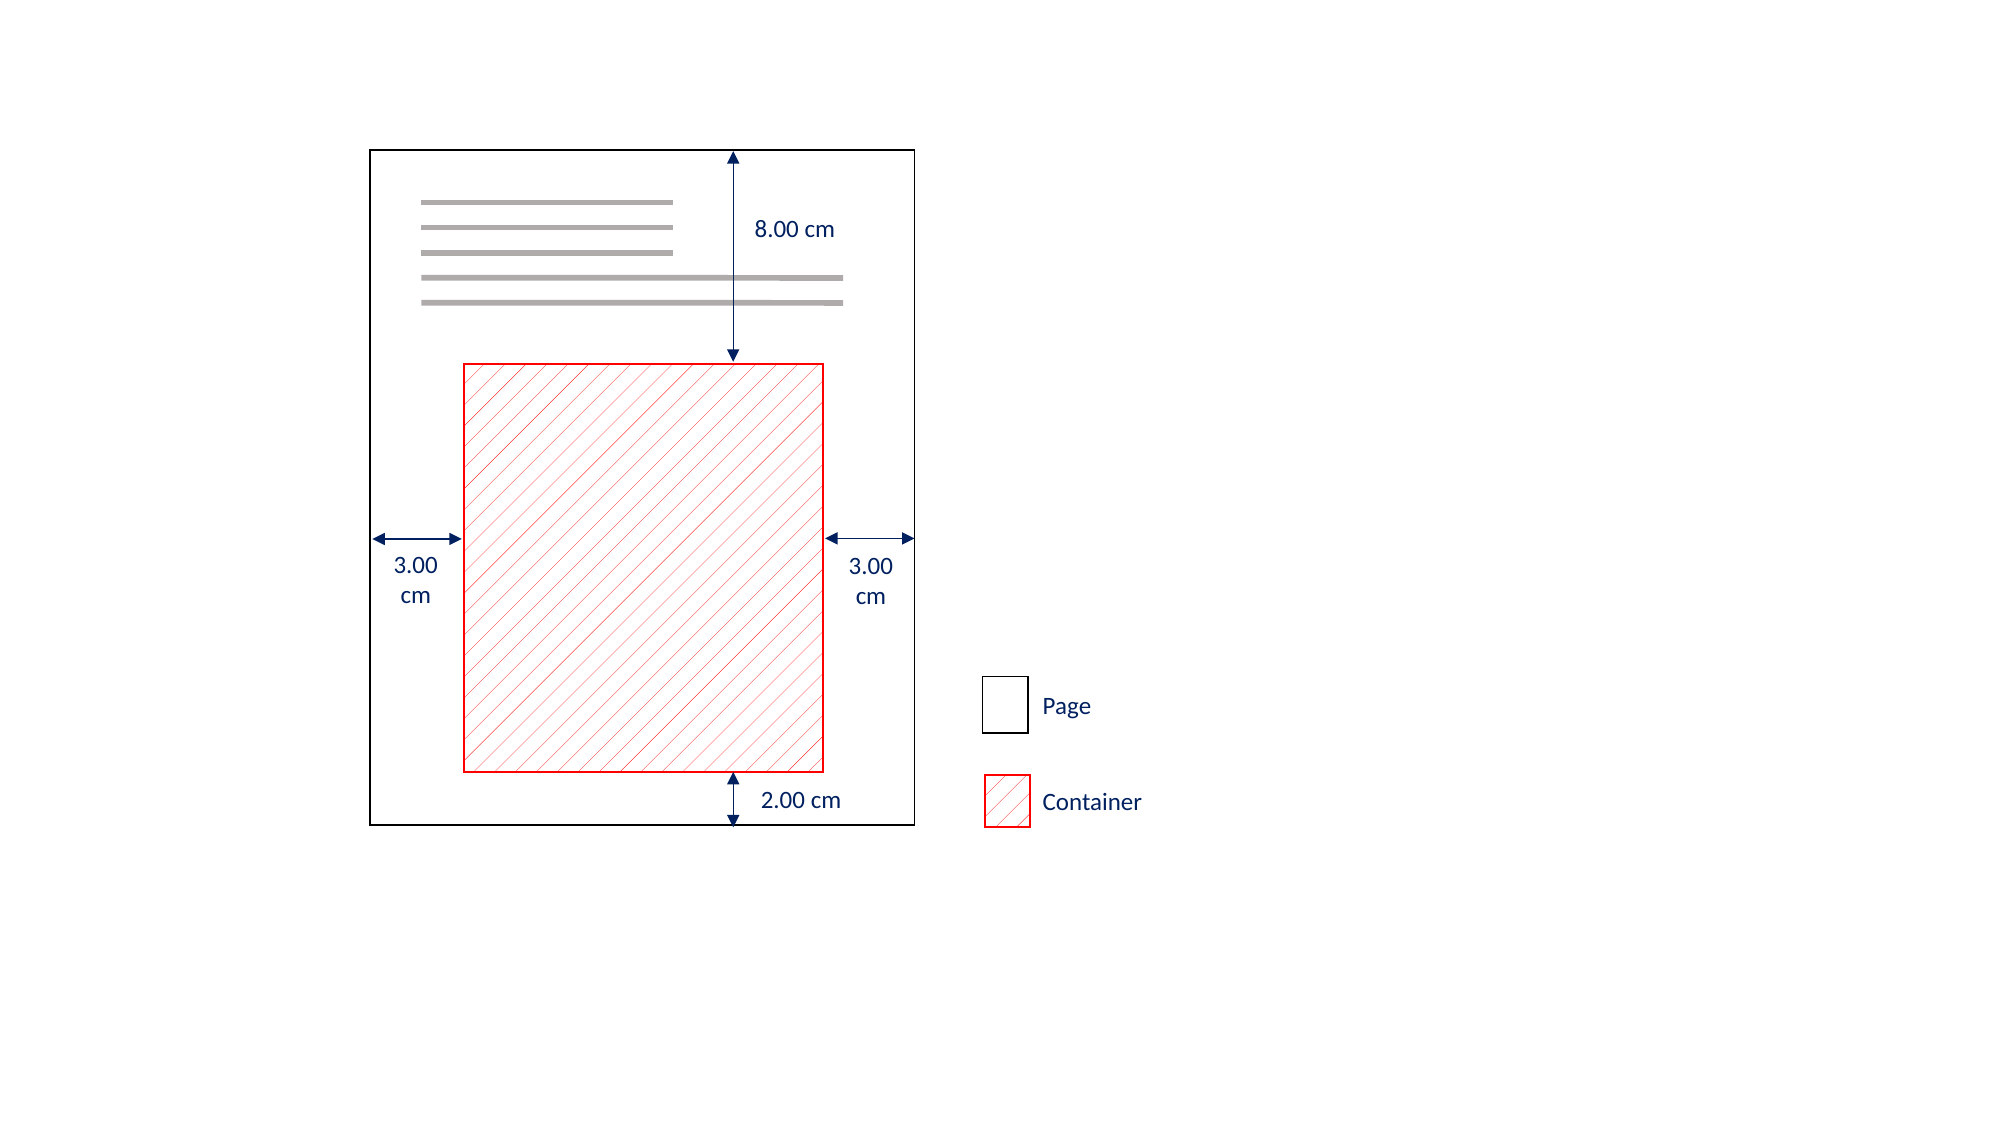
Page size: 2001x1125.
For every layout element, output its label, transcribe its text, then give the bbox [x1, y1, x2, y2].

text_box [984, 774, 1031, 828]
text_box 3.00 cm [825, 541, 917, 617]
text_box [369, 149, 915, 826]
text_box Container [1028, 777, 1249, 823]
text_box 8.00 cm [730, 204, 860, 250]
text_box 2.00 cm [737, 776, 866, 821]
text_box [463, 363, 824, 773]
text_box Page [1028, 681, 1157, 727]
text_box [981, 675, 1029, 734]
text_box 3.00 cm [369, 541, 462, 617]
